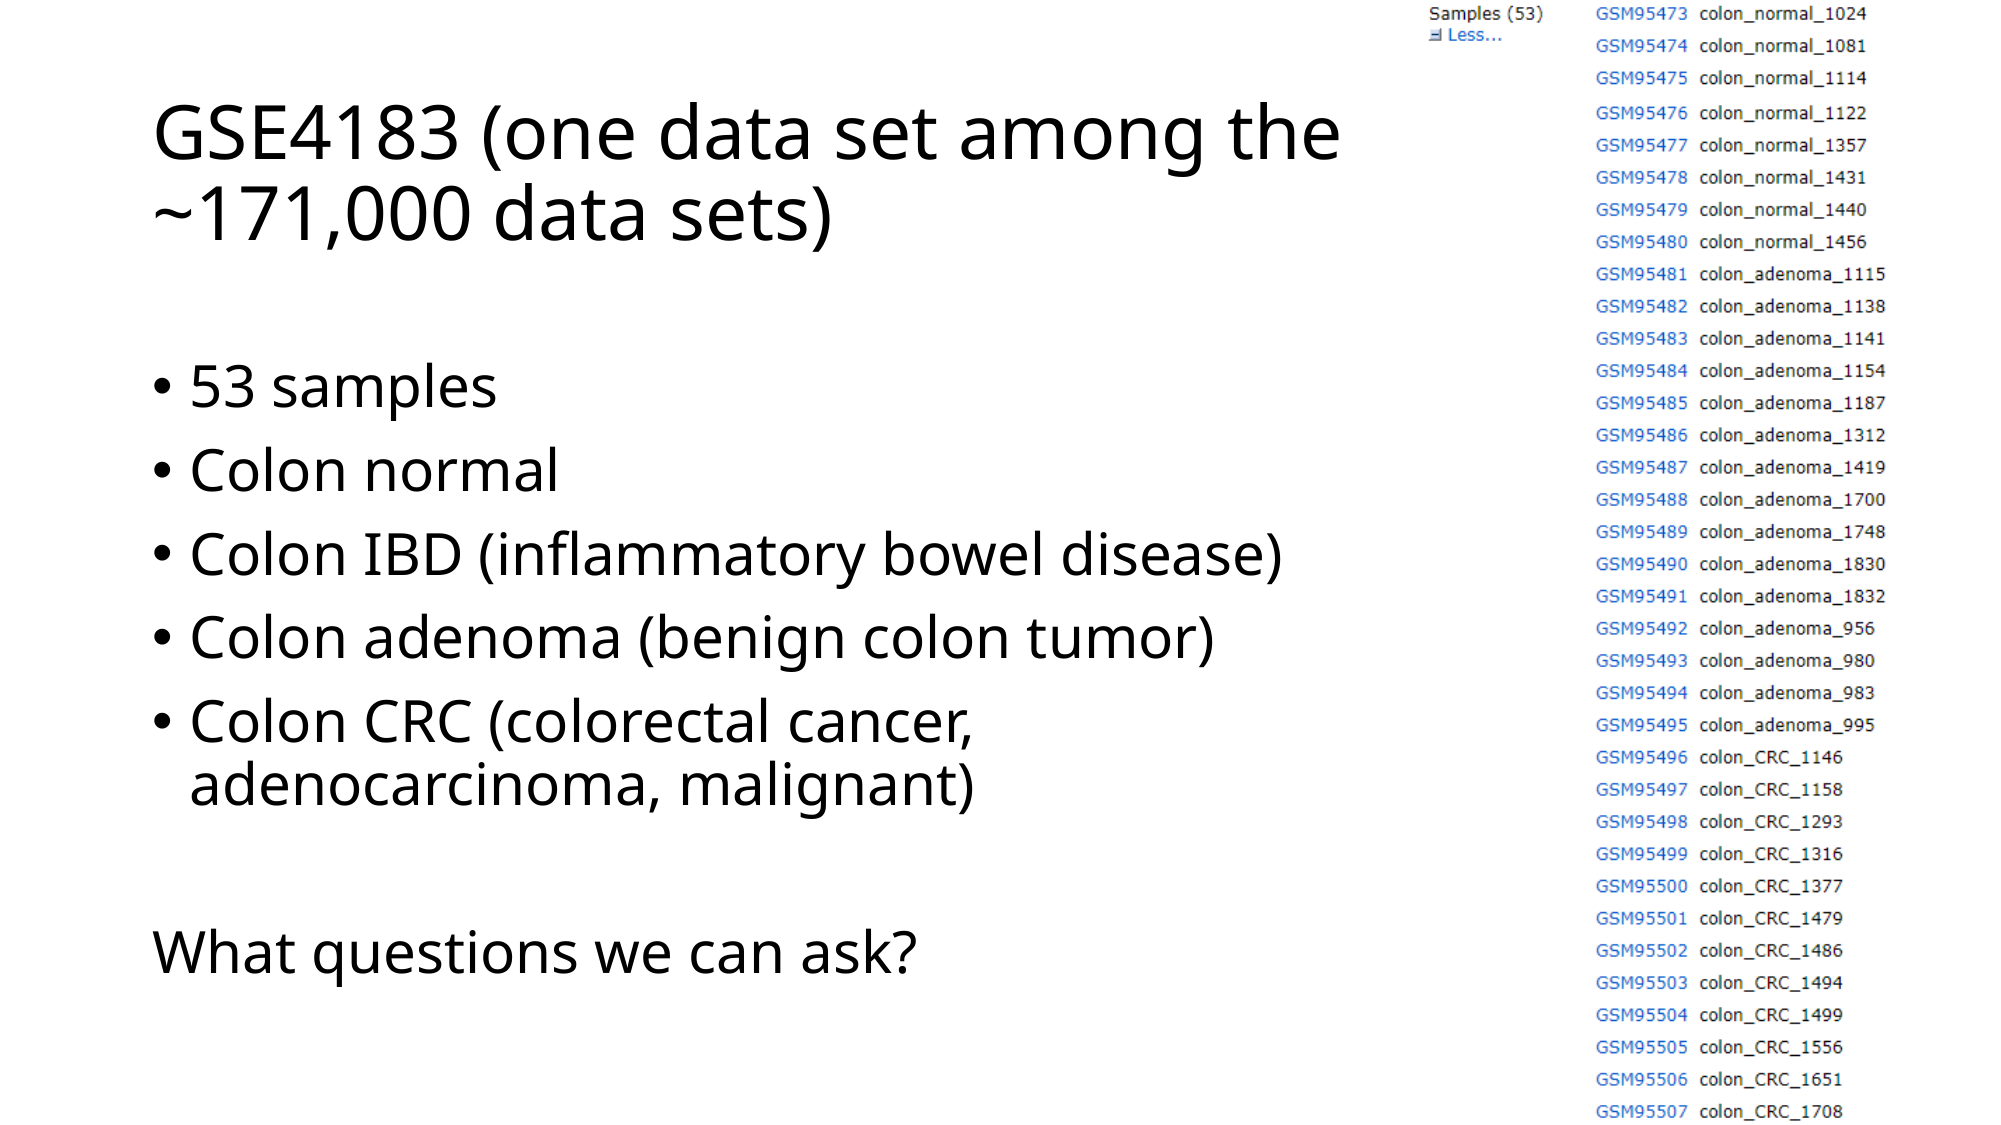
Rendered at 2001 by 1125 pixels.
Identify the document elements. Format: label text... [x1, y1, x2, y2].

list 53 samples Colon normal Colon IBD (inflammatory bowel disease) Colon adenoma (benign colon tumor) Colon CRC (colorectal cancer, adenocarcinoma, malignant) What questions we can ask? [137, 349, 1390, 1064]
title GSE4183 (one data set among the ~171,000 data sets) [137, 56, 1422, 296]
picture [1422, 0, 1932, 1125]
